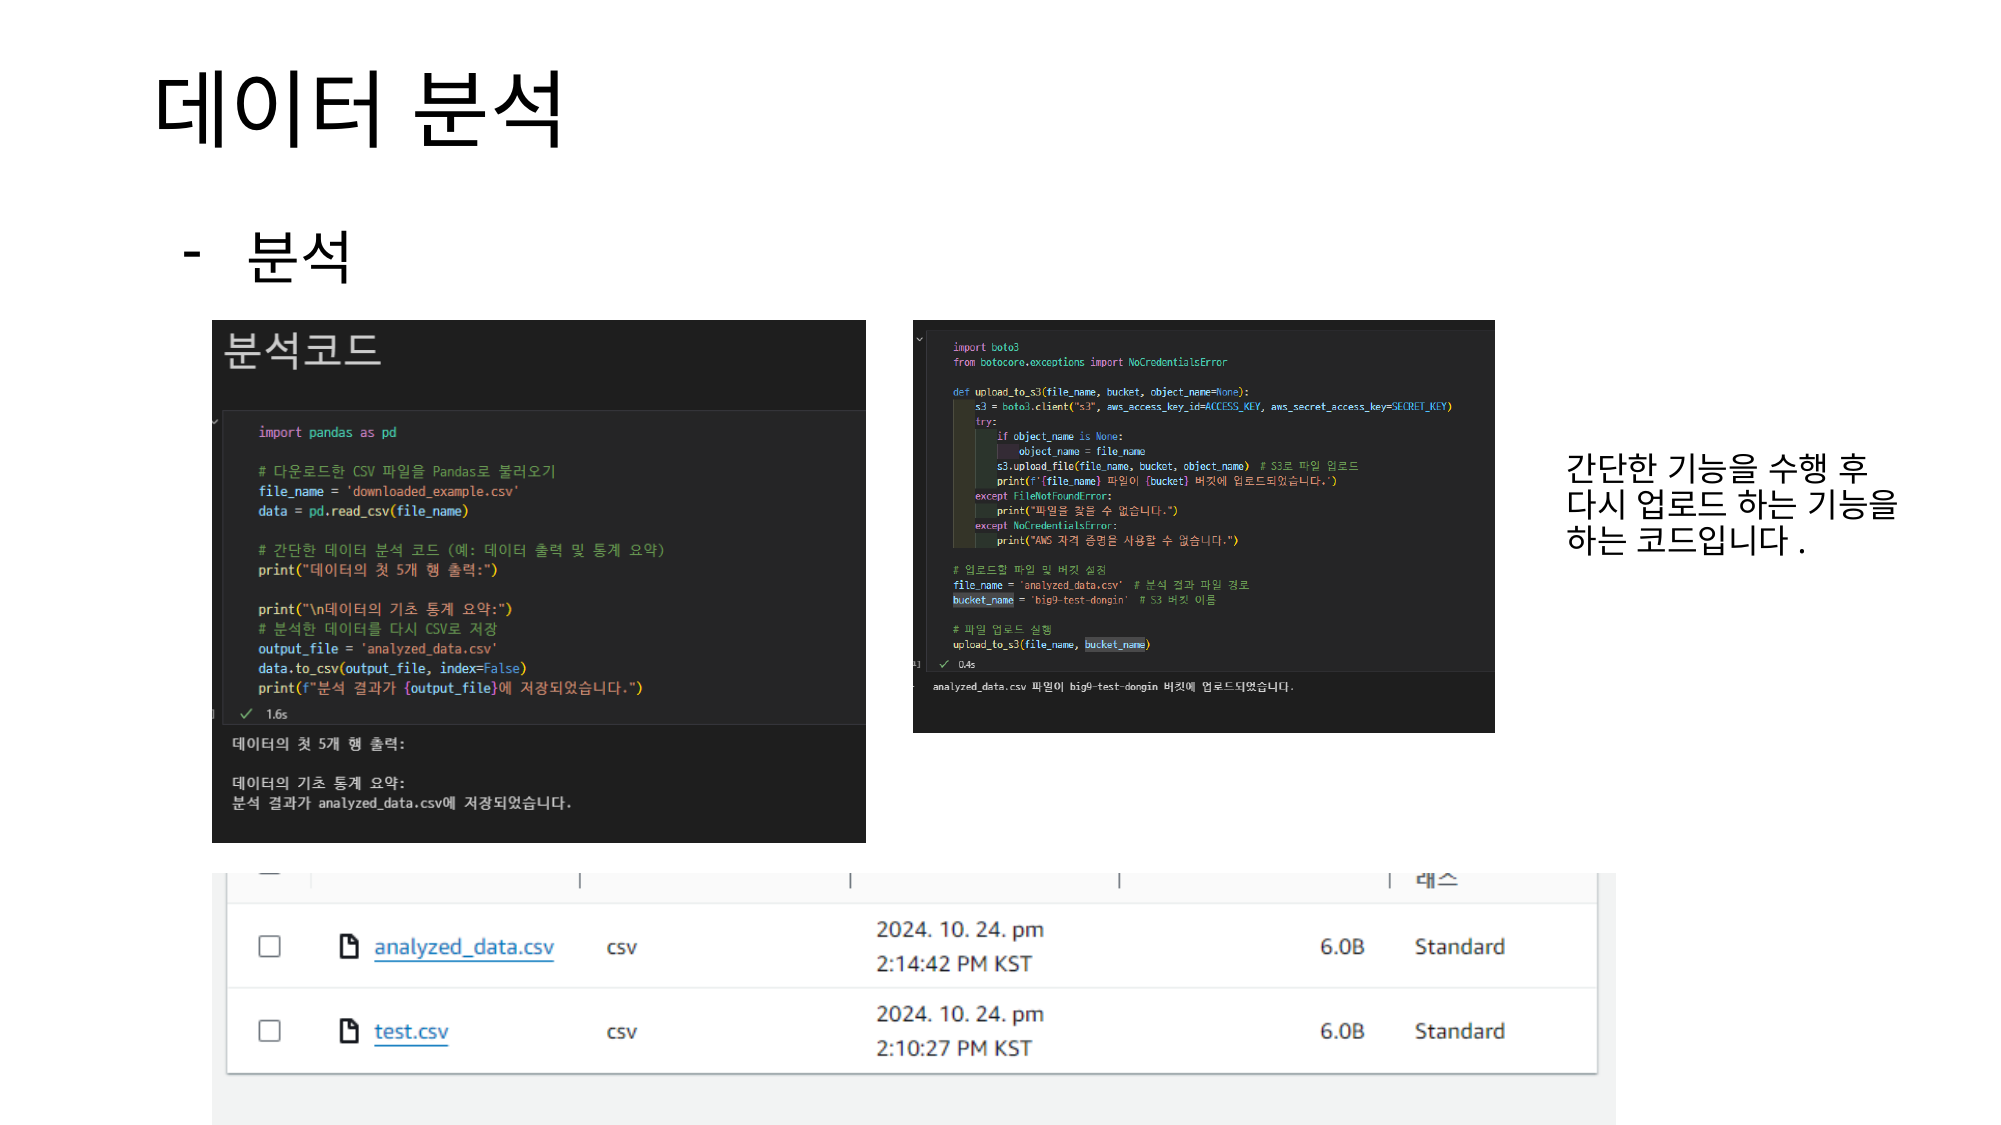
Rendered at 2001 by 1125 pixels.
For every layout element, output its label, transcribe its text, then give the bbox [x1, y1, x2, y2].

picture [913, 320, 1495, 733]
title 데이터 분석 [137, 59, 1098, 168]
list 간단한 기능을 수행 후 다시 업로드 하는 기능을 하는 코드입니다. [1551, 445, 1921, 608]
picture [212, 320, 866, 843]
picture [212, 873, 1616, 1125]
text_box 분석 [167, 222, 1349, 500]
